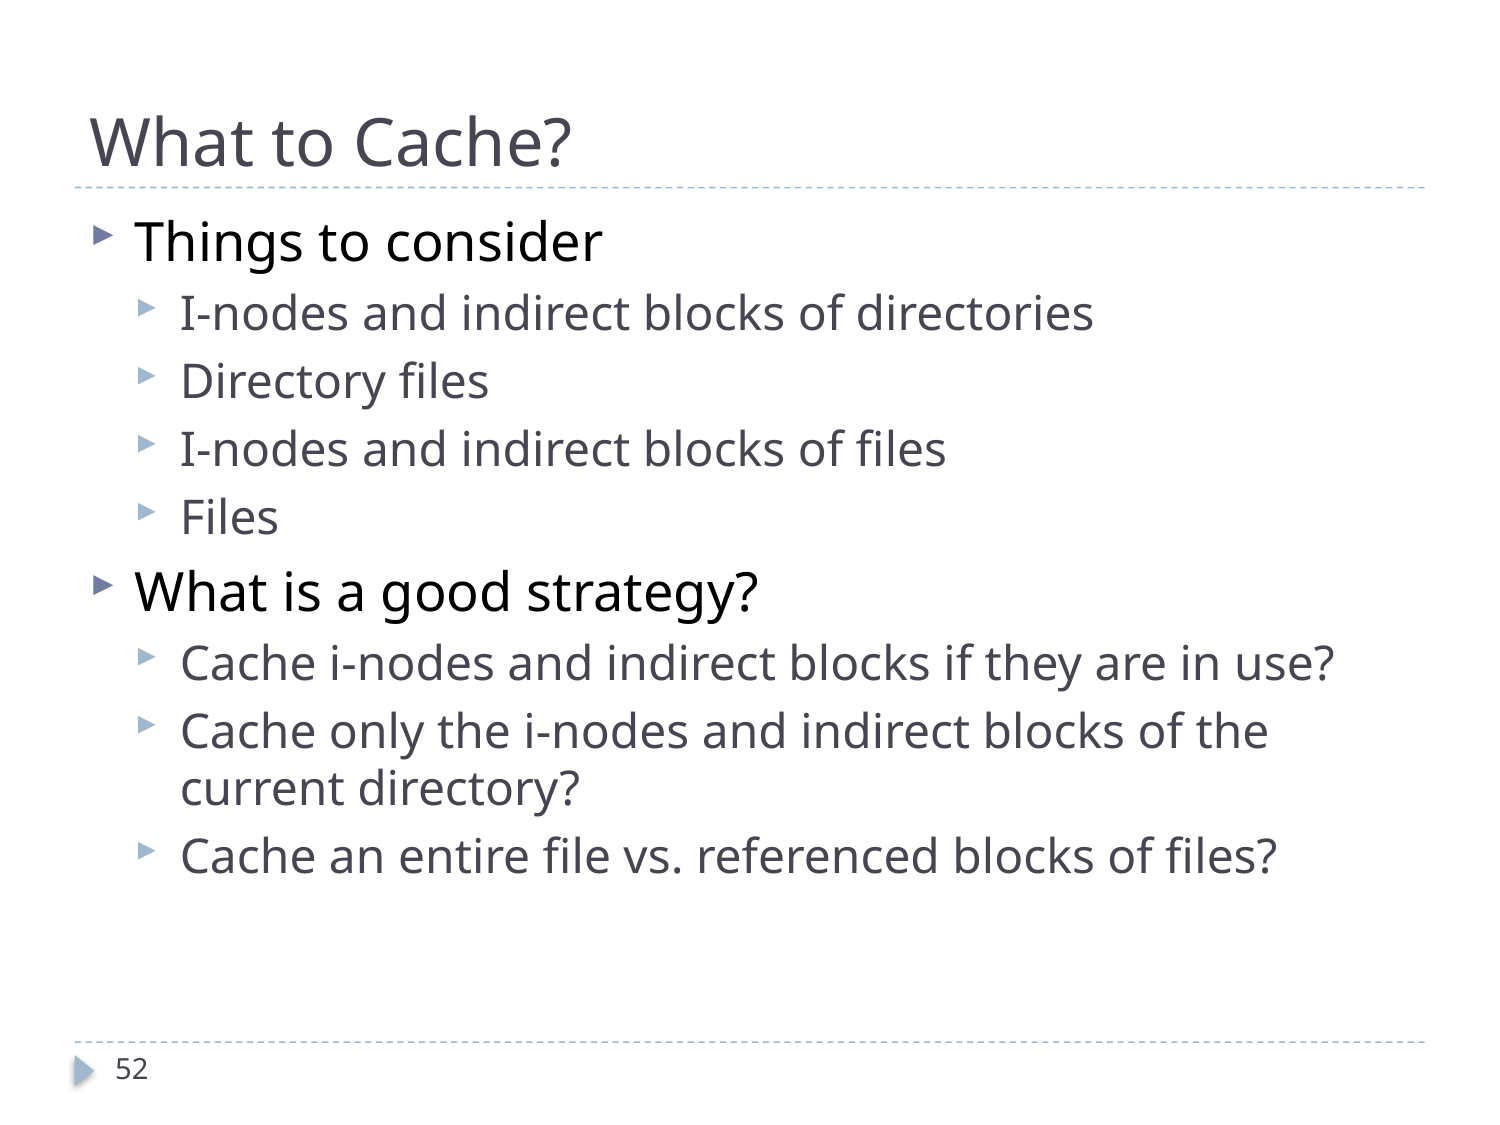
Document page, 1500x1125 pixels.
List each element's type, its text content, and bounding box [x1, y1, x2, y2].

slide_number 52 [100, 1042, 426, 1103]
title What to Cache? [75, 24, 1425, 188]
list Things to consider I-nodes and indirect blocks of directories Directory files I-nodes and indirect blocks of files Files What is a good strategy? Cache i-nodes and indirect blocks if they are in use? Cache only the i-nodes and indirect blocks of the current directory? Cache an entire file vs. referenced blocks of files? [75, 200, 1425, 1010]
